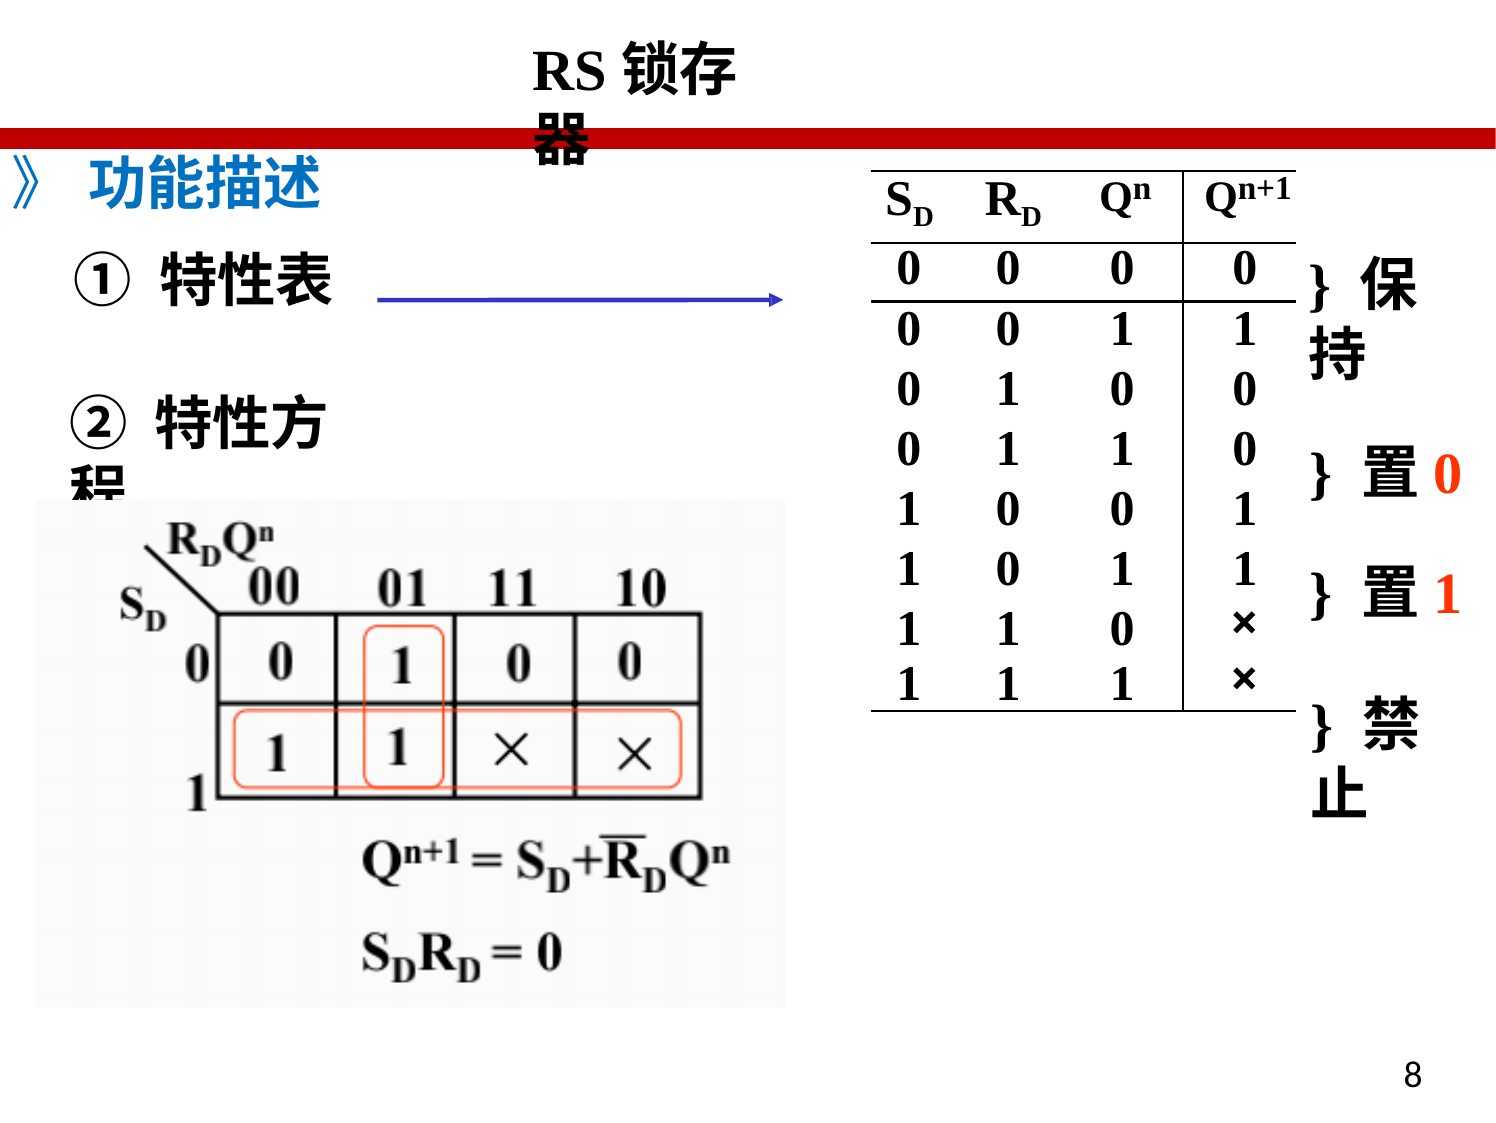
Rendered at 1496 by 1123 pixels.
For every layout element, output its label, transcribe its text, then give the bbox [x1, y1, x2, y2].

text_box 8 [1389, 1042, 1467, 1102]
table_cell 0 [960, 541, 1070, 599]
table_cell 1 [1184, 481, 1296, 541]
table_cell 1 [1070, 541, 1182, 599]
table_cell 0 [871, 361, 960, 421]
table_cell 0 [1070, 361, 1182, 421]
table_header RD [960, 172, 1070, 242]
table_header Qn [1070, 172, 1182, 242]
text_box } 保持 } 置0 } 置1 } 禁止 [1306, 246, 1467, 828]
title RS锁存器 [530, 32, 785, 220]
table_cell 0 [1070, 481, 1182, 541]
table_cell 1 [1070, 659, 1182, 710]
text_box [378, 292, 784, 307]
table_cell 0 [960, 303, 1070, 361]
table_cell 1 [1070, 303, 1182, 361]
table_cell 0 [871, 244, 960, 300]
table_cell 1 [1184, 541, 1296, 599]
table_header Qn+1 [1184, 172, 1296, 242]
table_cell 0 [1070, 599, 1182, 659]
table_cell 1 [871, 481, 960, 541]
table_cell 1 [960, 599, 1070, 659]
table_cell 0 [960, 244, 1070, 300]
table_cell 0 [871, 421, 960, 481]
table_cell 1 [871, 599, 960, 659]
table_cell 1 [1184, 303, 1296, 361]
table_cell 0 [1184, 244, 1296, 300]
table_header SD [871, 172, 960, 242]
table_cell × [1184, 599, 1296, 659]
table_cell 1 [871, 541, 960, 599]
table_cell 1 [960, 659, 1070, 710]
table_cell 0 [960, 481, 1070, 541]
table_cell 1 [1070, 421, 1182, 481]
table_cell 0 [1184, 361, 1296, 421]
table_cell 1 [960, 361, 1070, 421]
table_cell 0 [1070, 244, 1182, 300]
text_box 》 功能描述 ① 特性表 ② 特性方程 [9, 146, 378, 526]
table_cell 0 [1184, 421, 1296, 481]
table_cell 0 [871, 303, 960, 361]
table_cell 1 [960, 421, 1070, 481]
table_cell × [1184, 659, 1296, 710]
picture [36, 500, 785, 1008]
table_cell 1 [871, 659, 960, 710]
